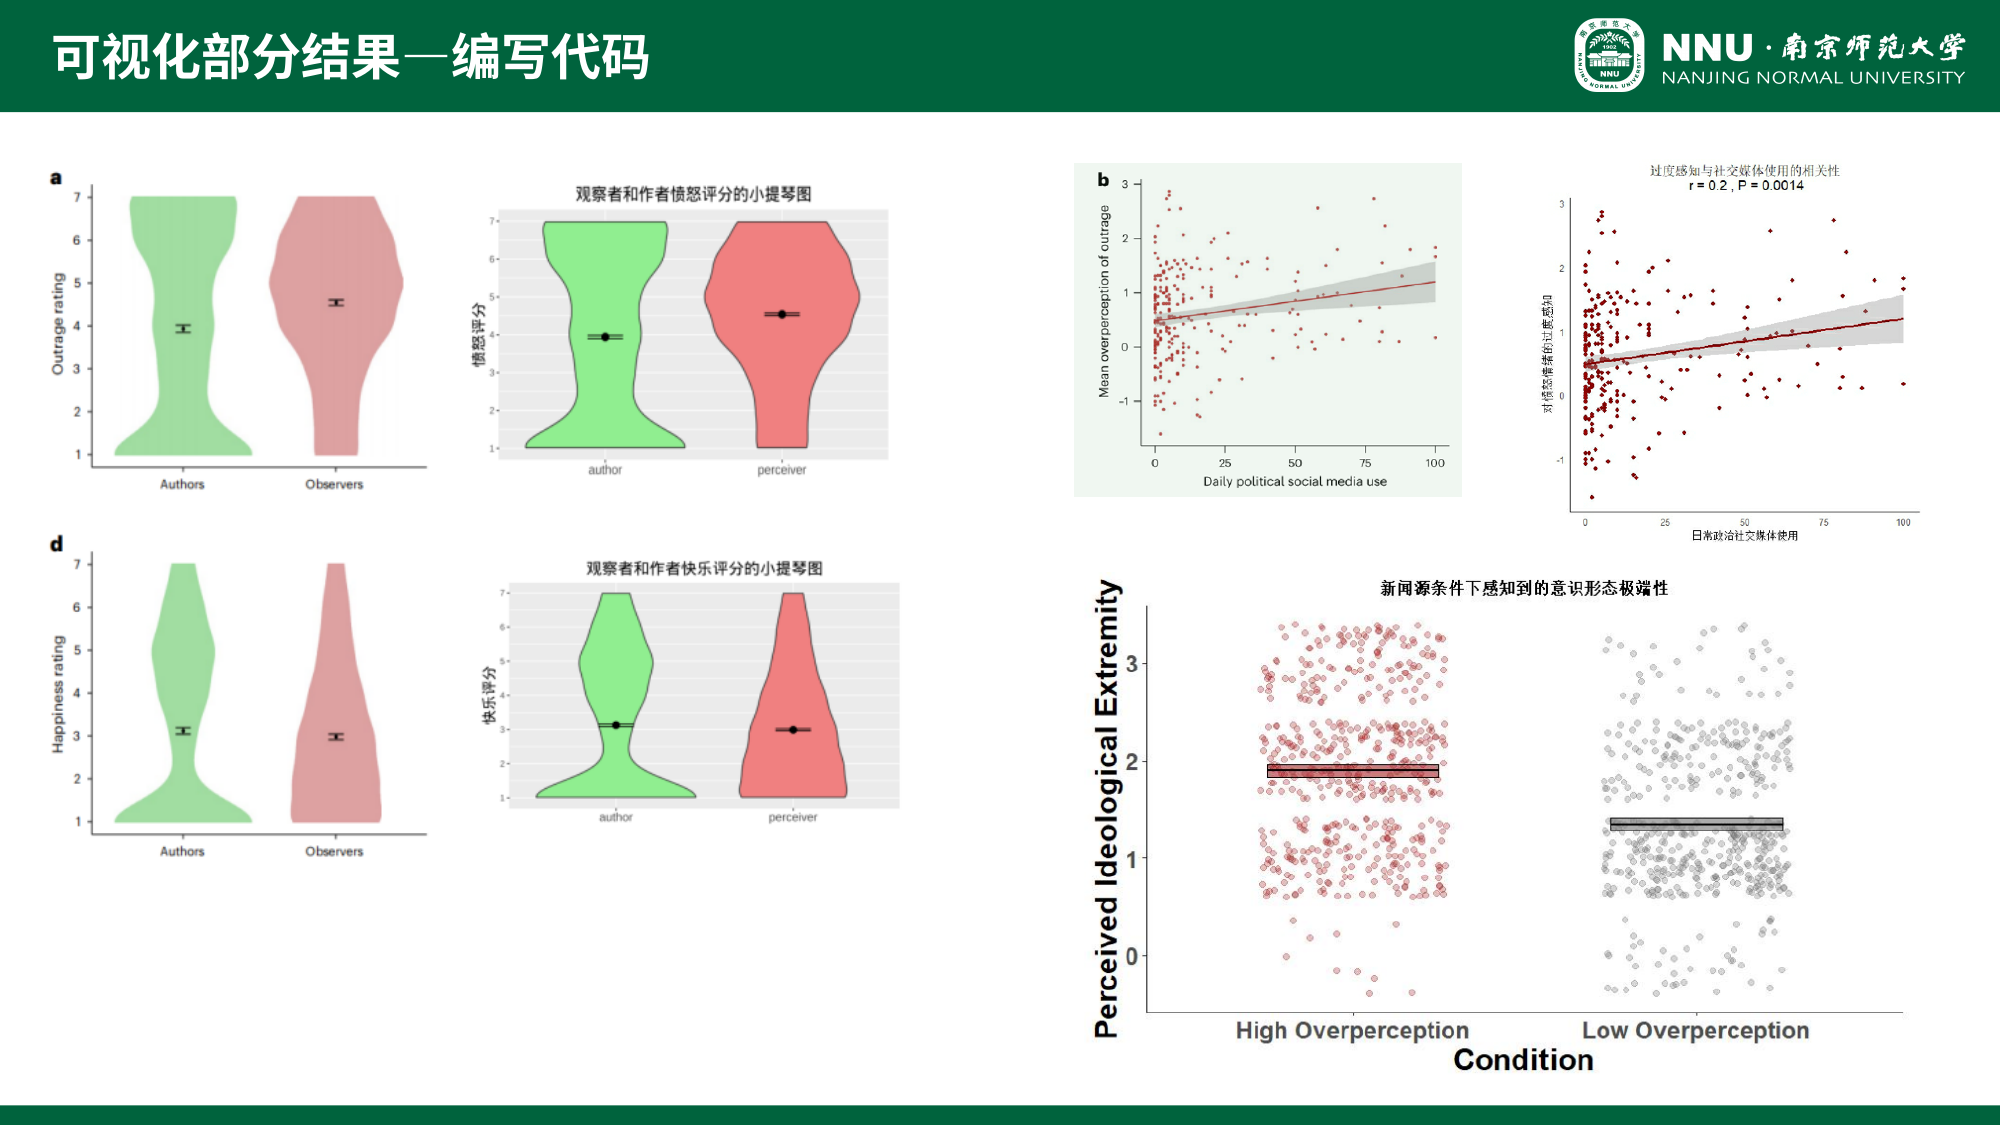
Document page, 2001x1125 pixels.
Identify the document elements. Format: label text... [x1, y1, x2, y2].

text_box 可视化部分结果—编写代码 [37, 17, 820, 93]
picture [1063, 0, 2000, 1081]
text_box [0, 1104, 2000, 1125]
picture [23, 150, 952, 887]
text_box [0, 0, 1546, 113]
